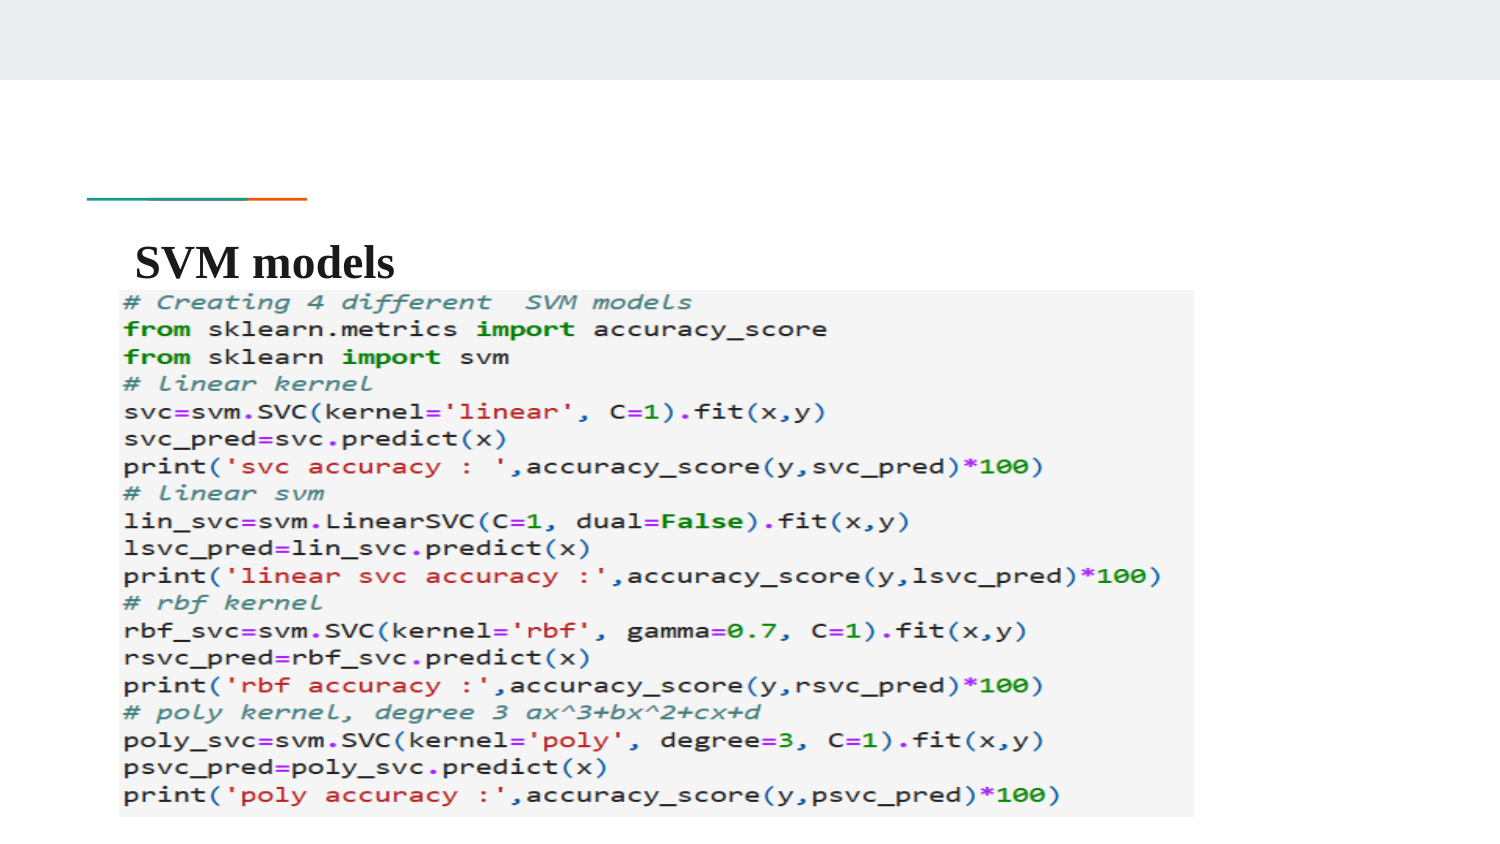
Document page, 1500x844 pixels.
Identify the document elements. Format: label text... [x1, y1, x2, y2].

title SVM models [119, 216, 1381, 305]
picture [119, 290, 1194, 818]
